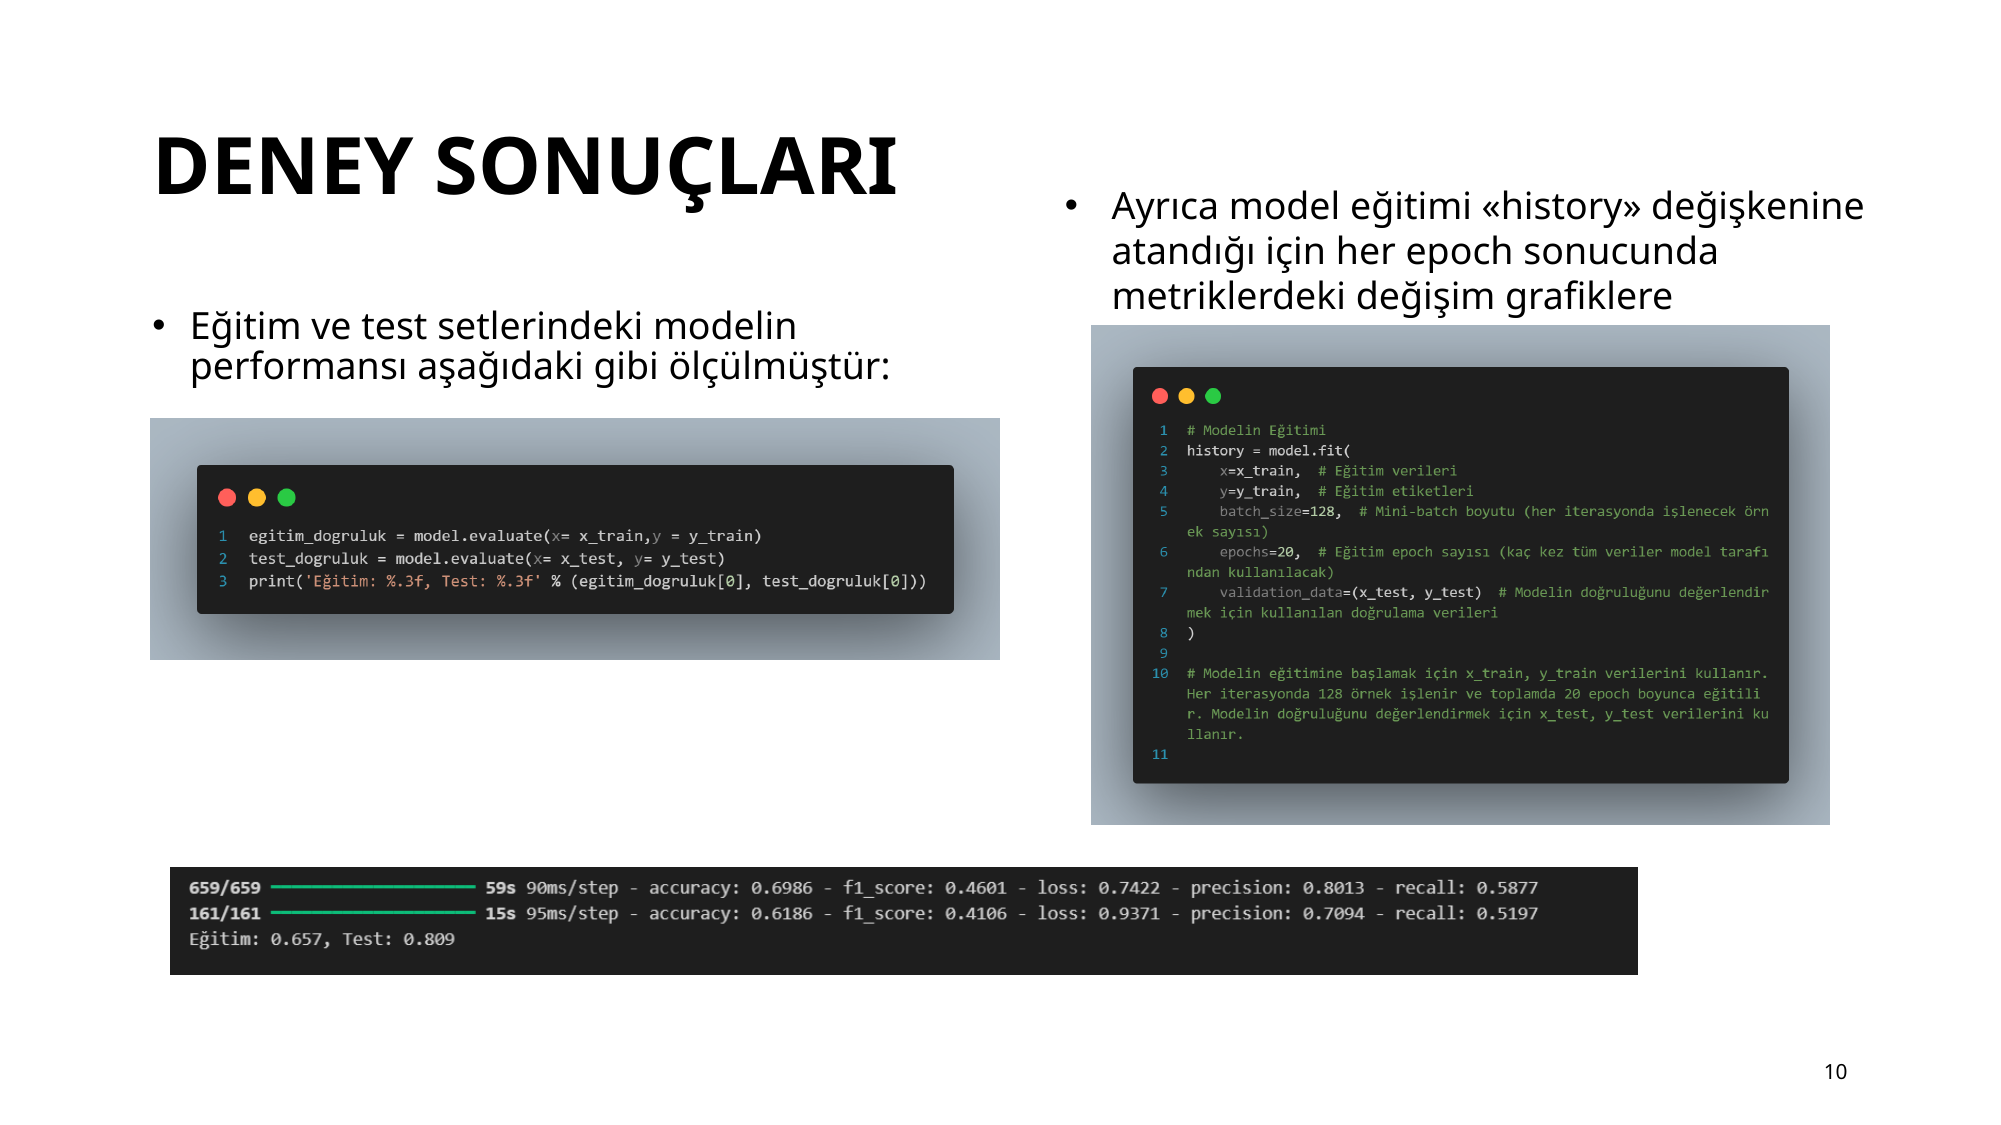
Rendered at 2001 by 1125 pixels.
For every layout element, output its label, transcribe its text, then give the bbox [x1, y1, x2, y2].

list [149, 418, 1000, 660]
picture [1091, 325, 1830, 825]
title DENEY SONUÇLARI [137, 59, 1863, 278]
slide_number 10 [1412, 1042, 1863, 1103]
picture [170, 867, 1638, 975]
list Eğitim ve test setlerindeki modelin performansı aşağıdaki gibi ölçülmüştür: [137, 299, 988, 1014]
text_box Ayrıca model eğitimi «history» değişkenine atandığı için her epoch sonucunda metriklerdeki değişim grafiklere yansıyabilmektedir. [1049, 174, 1950, 370]
